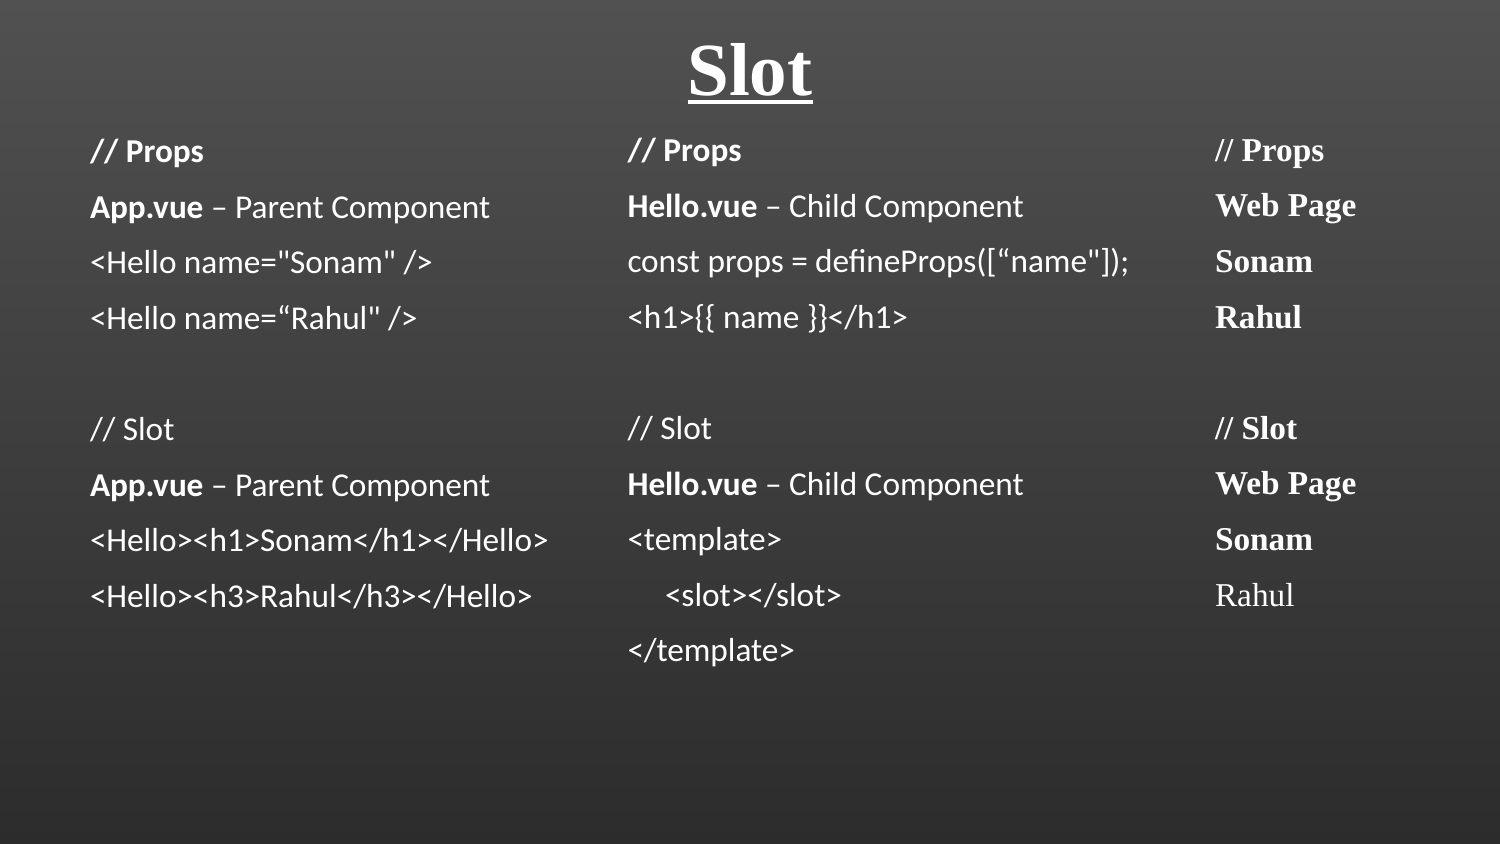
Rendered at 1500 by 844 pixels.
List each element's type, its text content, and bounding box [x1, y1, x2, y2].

text_box // Props Web Page Sonam Rahul // Slot Web Page Sonam Rahul [1199, 120, 1425, 821]
text_box Slot [74, 9, 1425, 122]
list // Props App.vue – Parent Component <Hello name="Sonam" /> <Hello name=“Rahul" /> // Slot App.vue – Parent Component <Hello><h1>Sonam</h1></Hello> <Hello><h3>Rahul</h3></Hello> [75, 122, 588, 822]
text_box // Props Hello.vue – Child Component const props = defineProps([“name"]); <h1>{{ name }}</h1> // Slot Hello.vue – Child Component <template> <slot></slot> </template> [612, 120, 1163, 821]
